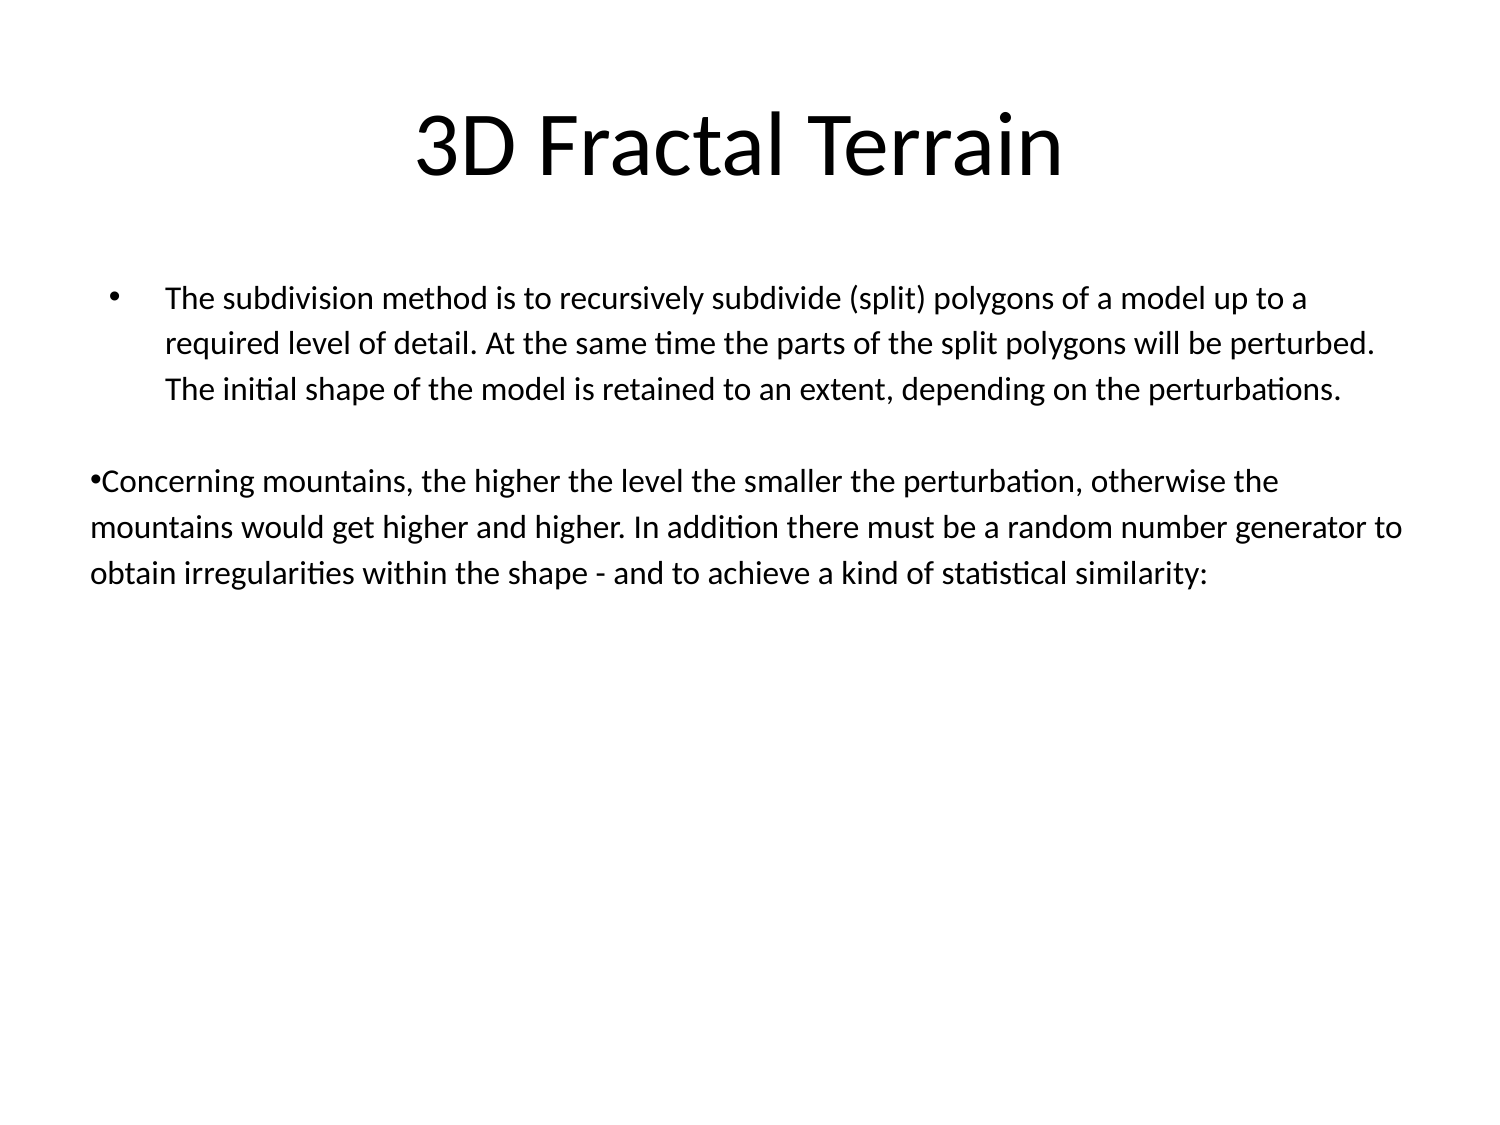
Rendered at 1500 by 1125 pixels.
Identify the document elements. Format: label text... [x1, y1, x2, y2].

list The subdivision method is to recursively subdivide (split) polygons of a model up to a required level of detail. At the same time the parts of the split polygons will be perturbed. The initial shape of the model is retained to an extent, depending on the perturbations. Concerning mountains, the higher the level the smaller the perturbation, otherwise the mountains would get higher and higher. In addition there must be a random number generator to obtain irregularities within the shape - and to achieve a kind of statistical similarity: [75, 262, 1425, 1005]
title 3D Fractal Terrain [75, 45, 1425, 233]
